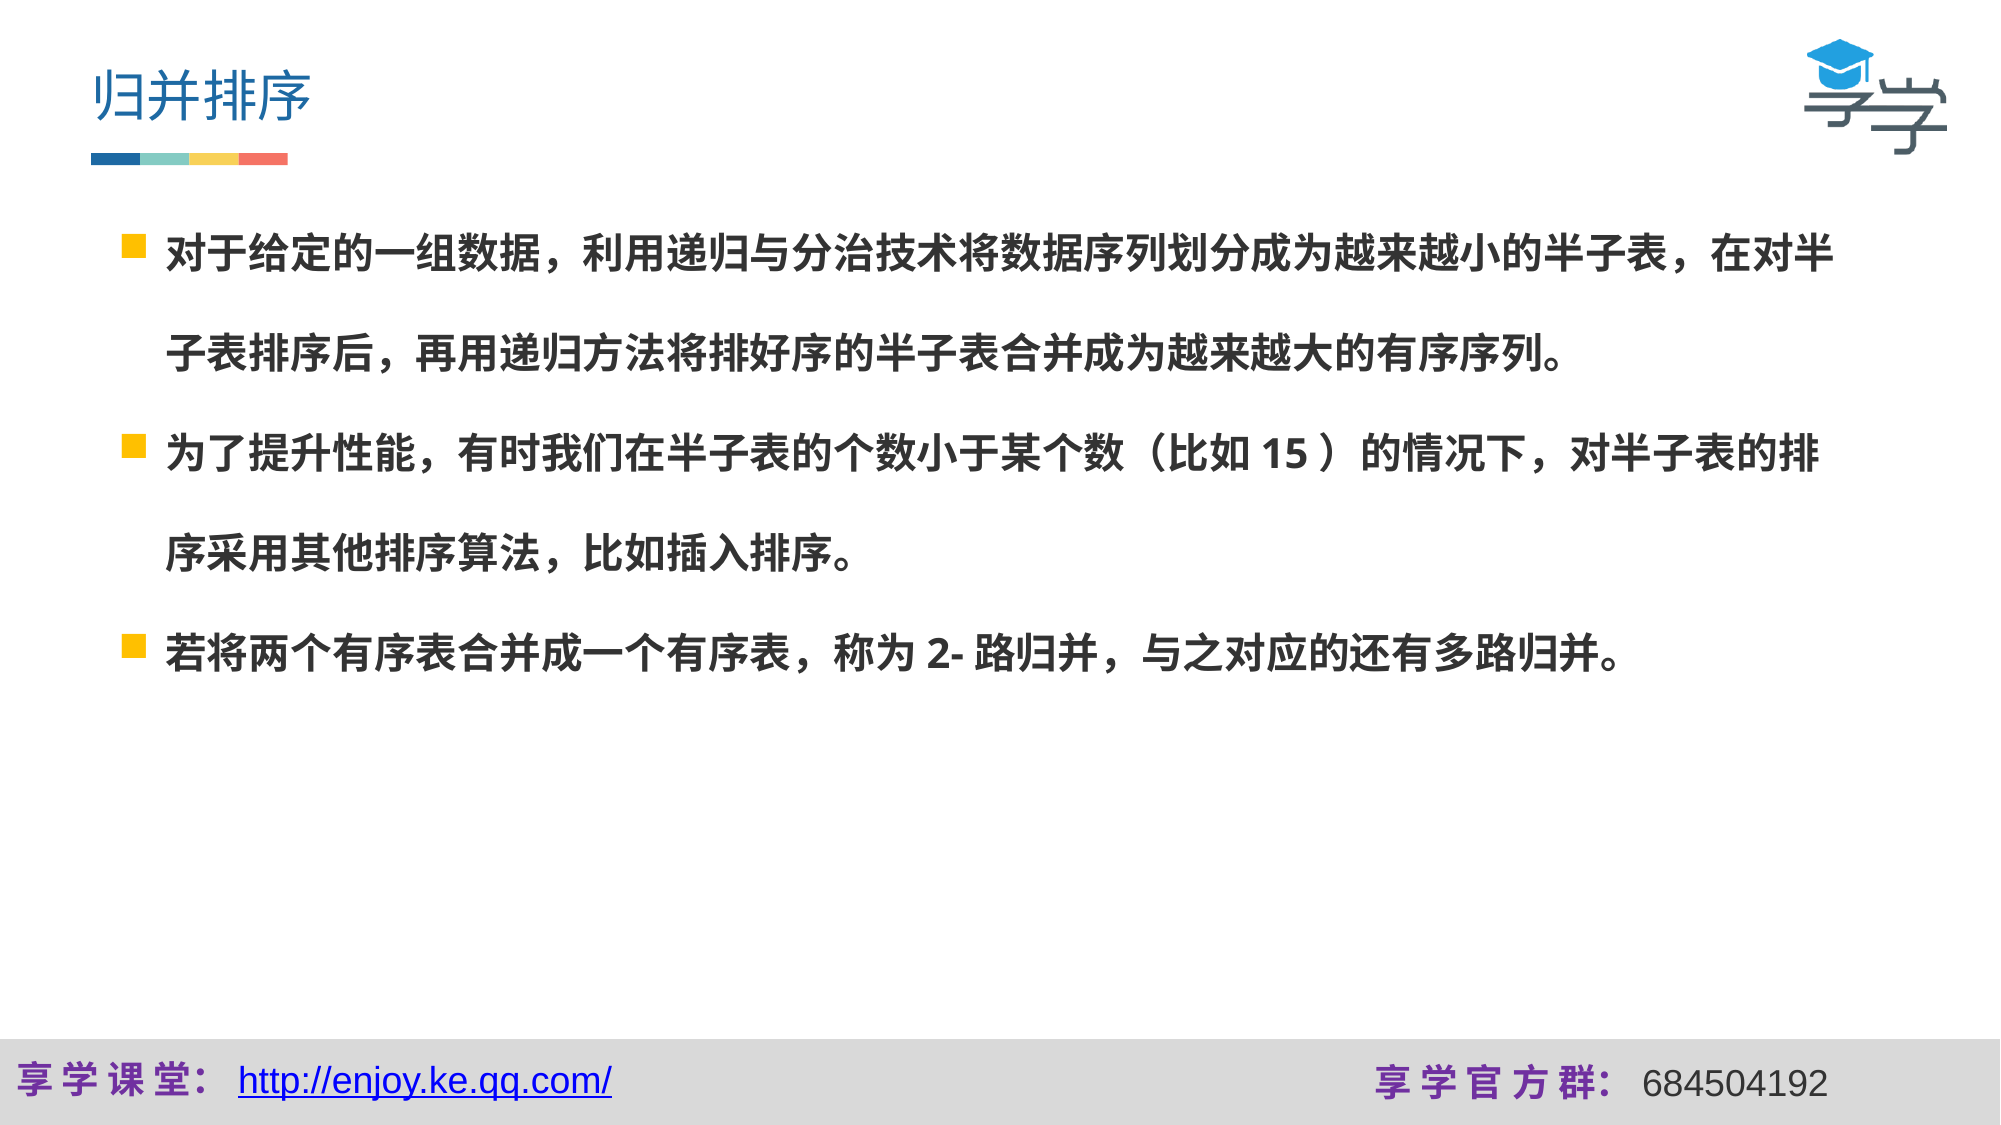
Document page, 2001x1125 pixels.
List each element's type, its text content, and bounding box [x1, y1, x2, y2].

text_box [90, 152, 288, 166]
text_box 对于给定的一组数据，利用递归与分治技术将数据序列划分成为越来越小的半子表，在对半子表排序后，再用递归方法将排好序的半子表合并成为越来越大的有序序列。 为了提升性能，有时我们在半子表的个数小于某个数（比如15）的情况下，对半子表的排序采用其他排序算法，比如插入排序。 若将两个有序表合并成一个有序表，称为2-路归并，与之对应的还有多路归并。 [103, 168, 1871, 684]
picture [1799, 20, 1952, 173]
text_box 归并排序 [90, 60, 1736, 128]
